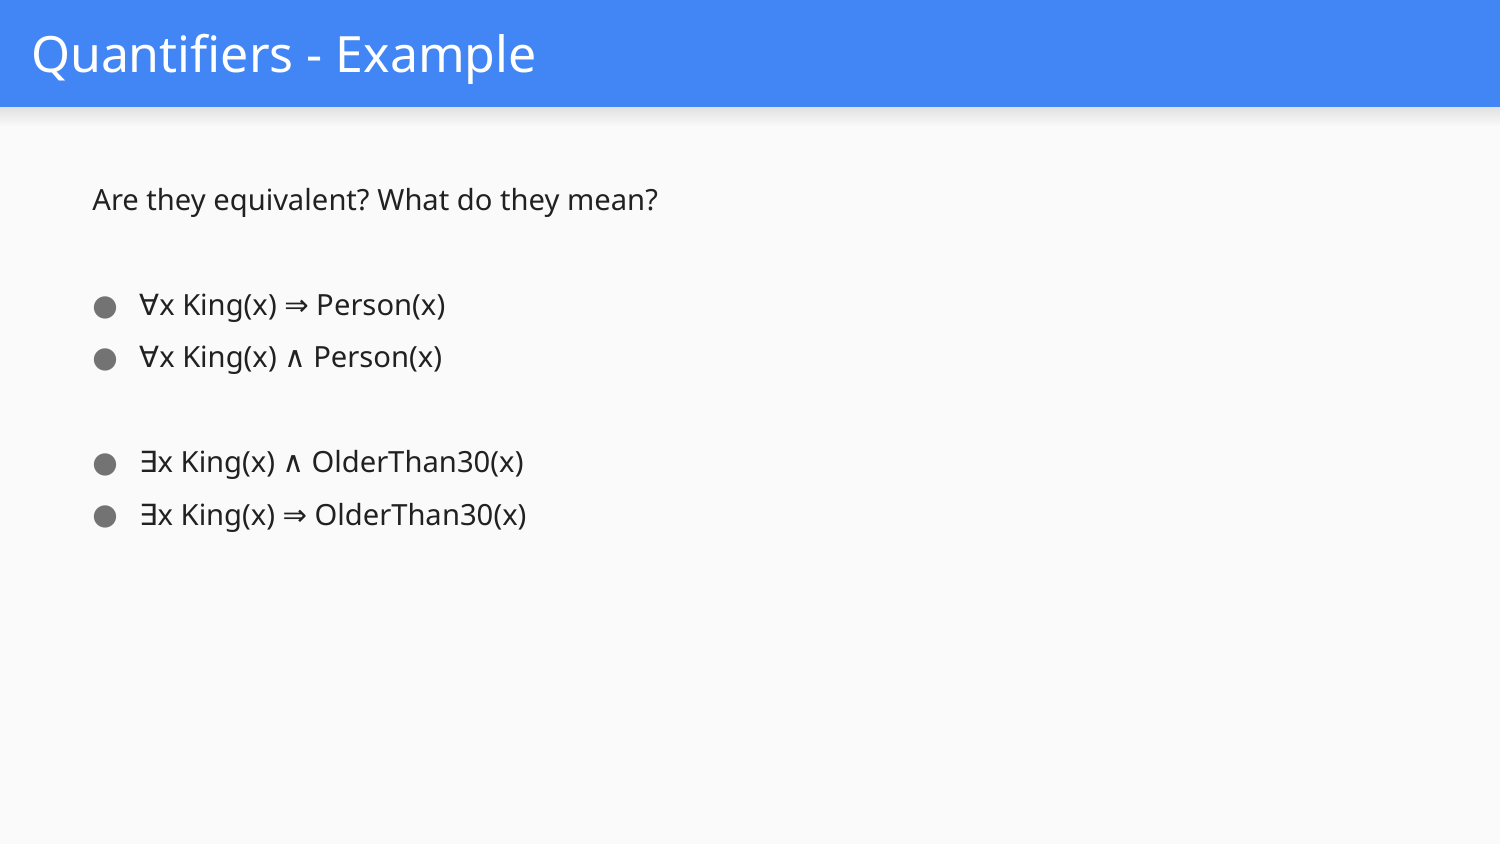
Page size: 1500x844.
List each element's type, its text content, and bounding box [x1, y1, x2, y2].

text_box Are they equivalent? What do they mean? ∀x King(x) ⇒ Person(x) ∀x King(x) ∧ Person(x) ∃x King(x) ∧ OlderThan30(x) ∃x King(x) ⇒ OlderThan30(x) [77, 148, 1464, 844]
title Quantifiers - Example [16, 2, 1464, 102]
